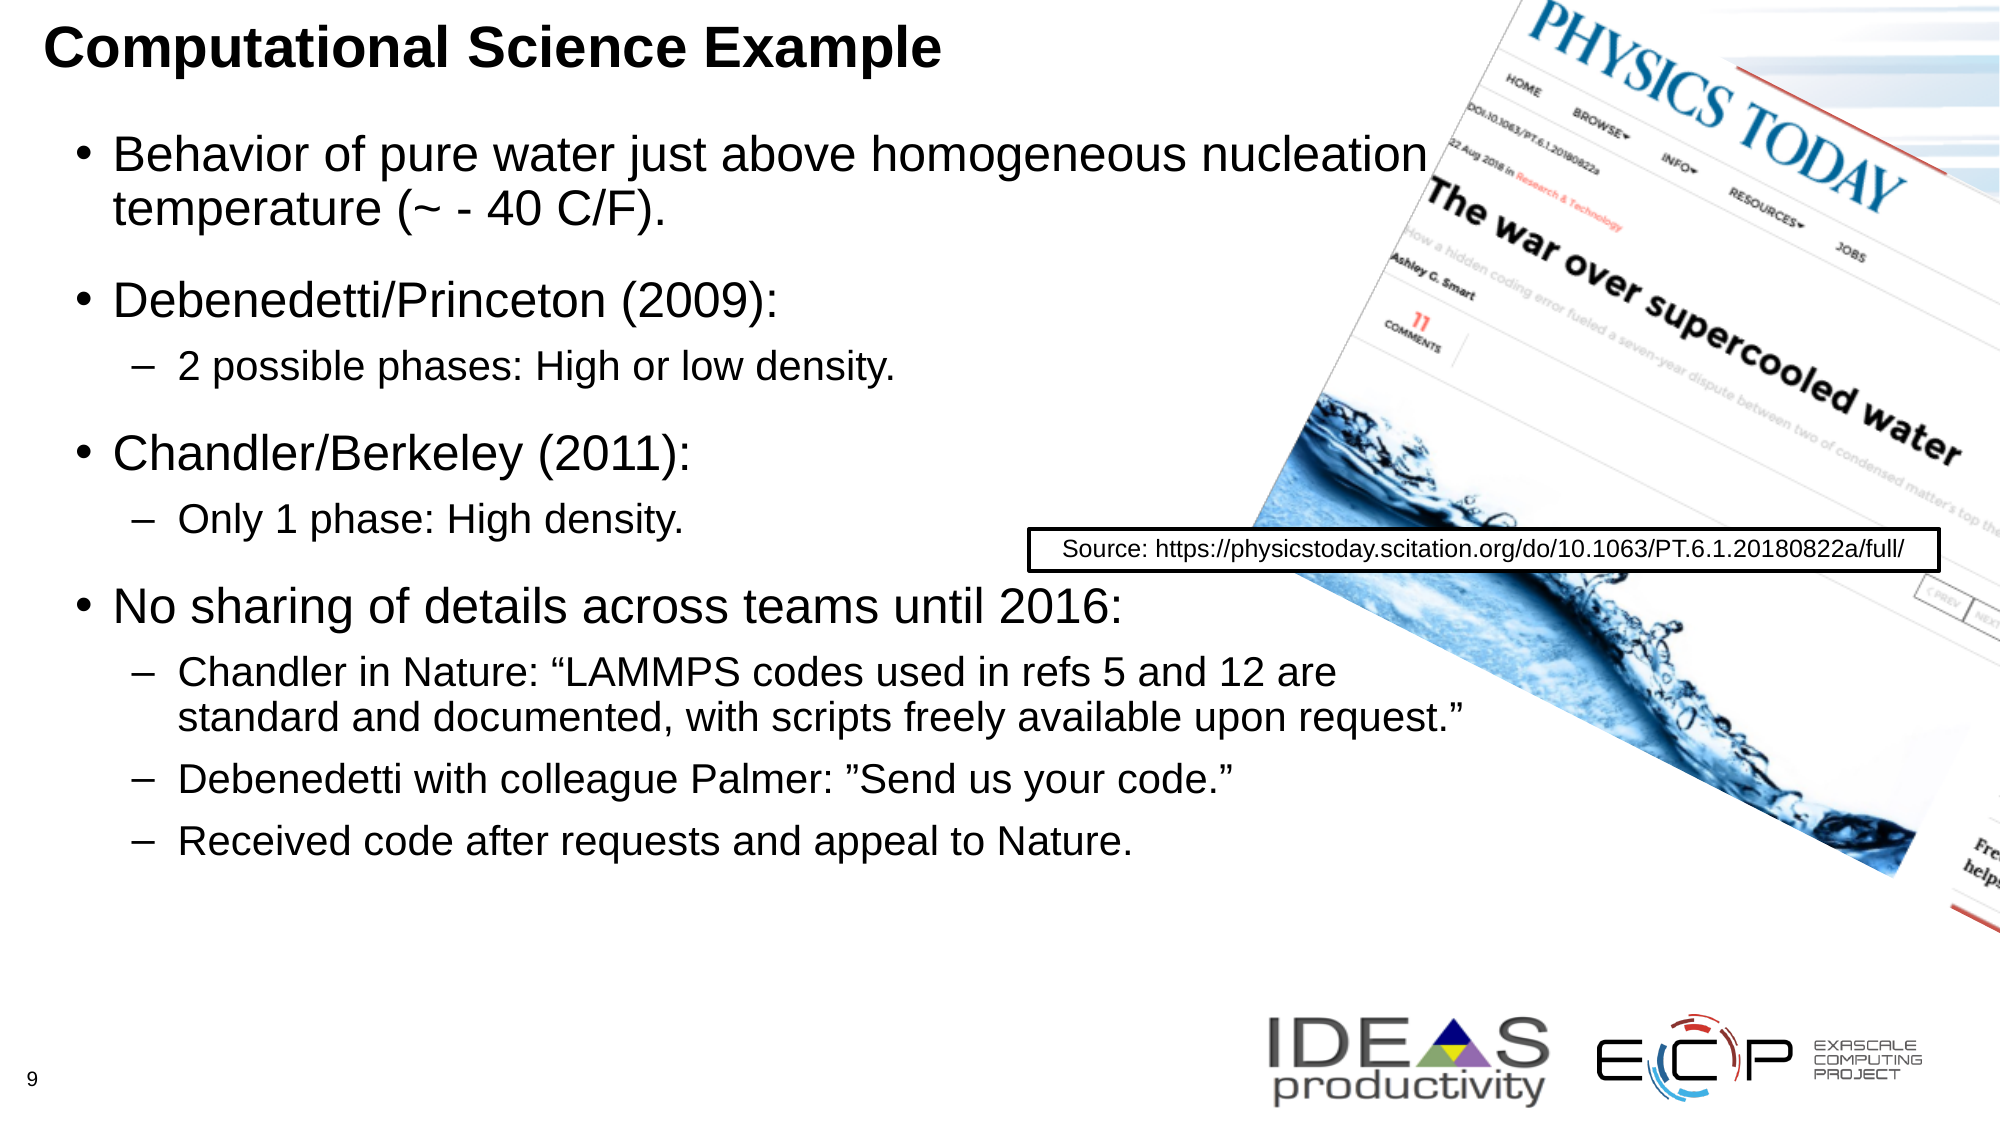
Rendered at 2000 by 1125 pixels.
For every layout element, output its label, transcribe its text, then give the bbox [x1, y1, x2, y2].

picture [1597, 1014, 1922, 1102]
picture [1308, 0, 2000, 800]
title Computational Science Example [28, 12, 1895, 97]
picture [1257, 1009, 1560, 1115]
list Behavior of pure water just above homogeneous nucleation temperature (~ - 40 C/F). Debenedetti/Princeton (2009): 2 possible phases: High or low density. Chandler/Berkeley (2011): Only 1 phase: High density. No sharing of details across teams until 2016: Chandler in Nature: “LAMMPS codes used in refs 5 and 12 are standard and documented, with scripts freely available upon request.” Debenedetti with colleague Palmer: ”Send us your code.” Received code after requests and appeal to Nature. [59, 120, 1519, 930]
text_box Source: https://physicstoday.scitation.org/do/10.1063/PT.6.1.20180822a/full/ [1027, 527, 1303, 573]
